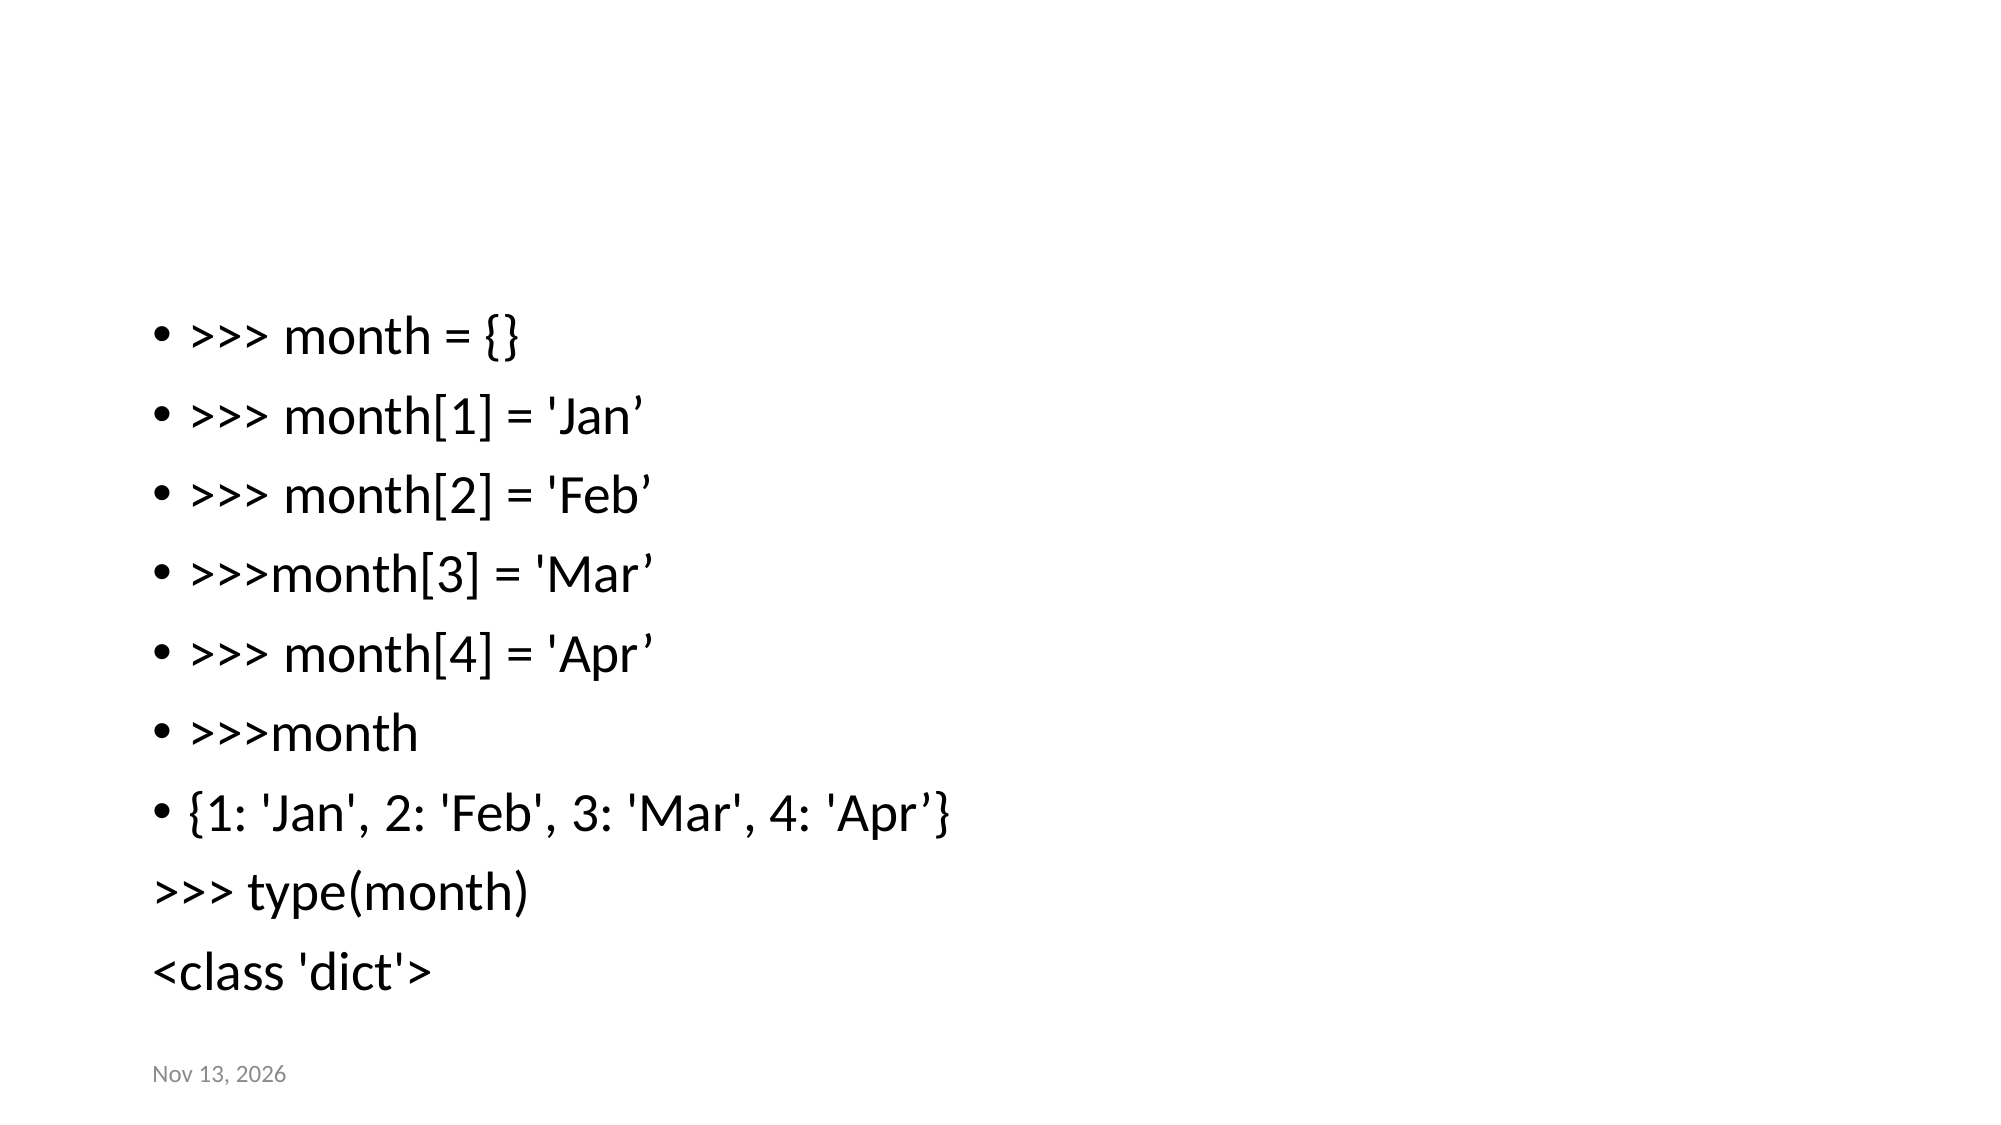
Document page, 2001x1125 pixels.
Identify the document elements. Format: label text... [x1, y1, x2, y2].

slide_number 16-Jun-21 [137, 1042, 588, 1103]
list >>> month = {} >>> month[1] = 'Jan’ >>> month[2] = 'Feb’ >>>month[3] = 'Mar’ >>> month[4] = 'Apr’ >>>month {1: 'Jan', 2: 'Feb', 3: 'Mar', 4: 'Apr’} >>> type(month) <class 'dict'> [137, 299, 1863, 1014]
